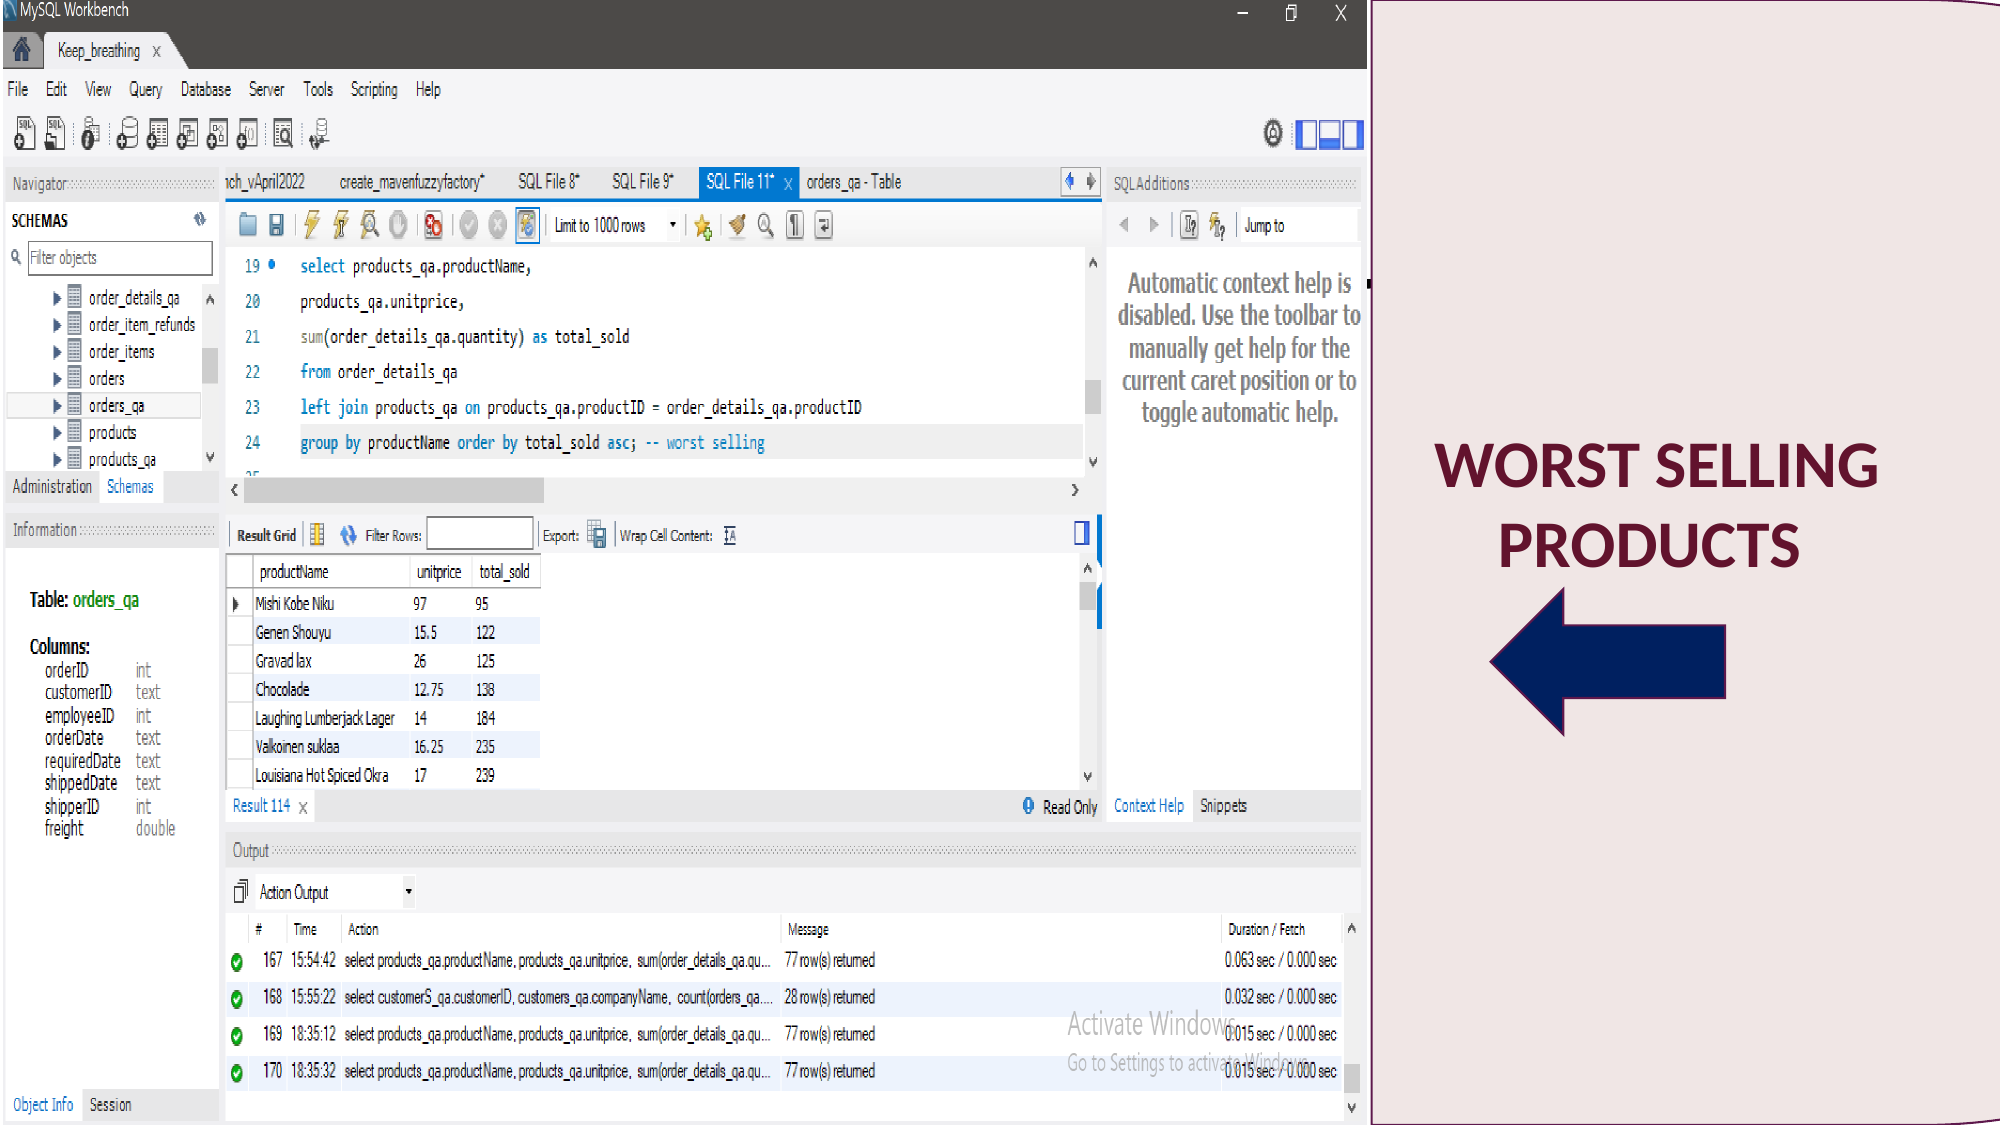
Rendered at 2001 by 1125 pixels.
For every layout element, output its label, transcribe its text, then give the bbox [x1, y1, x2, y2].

text_box [1489, 586, 1727, 737]
picture [3, 0, 1367, 1125]
text_box WORST SELLING PRODUCTS [1411, 438, 1902, 563]
text_box [1370, 0, 2000, 1125]
